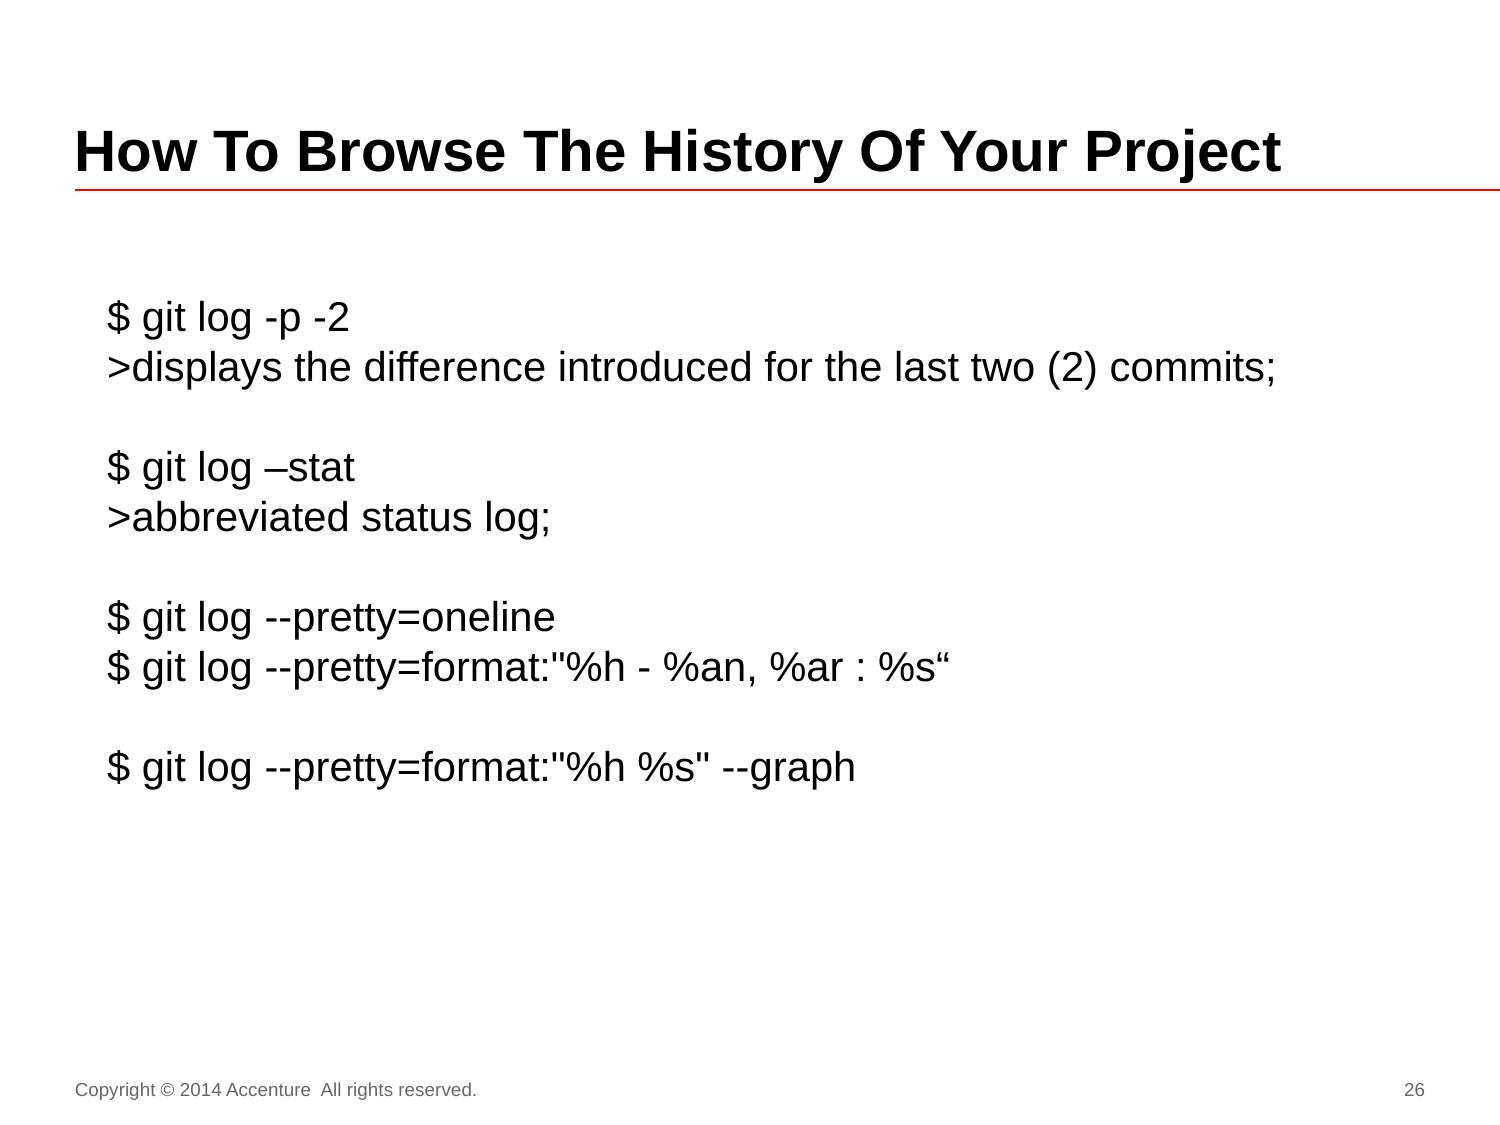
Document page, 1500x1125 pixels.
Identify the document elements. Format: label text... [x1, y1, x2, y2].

footer Copyright © 2014 Accenture All rights reserved. [74, 1078, 741, 1100]
slide_number 26 [1335, 1078, 1426, 1100]
title How To Browse The History Of Your Project [74, 19, 1426, 184]
text_box $ git log -p -2 >displays the difference introduced for the last two (2) commits; $ git log –stat >abbreviated status log; $ git log --pretty=oneline $ git log --pretty=format:"%h - %an, %ar : %s“ $ git log --pretty=format:"%h %s" --graph [92, 282, 1399, 798]
